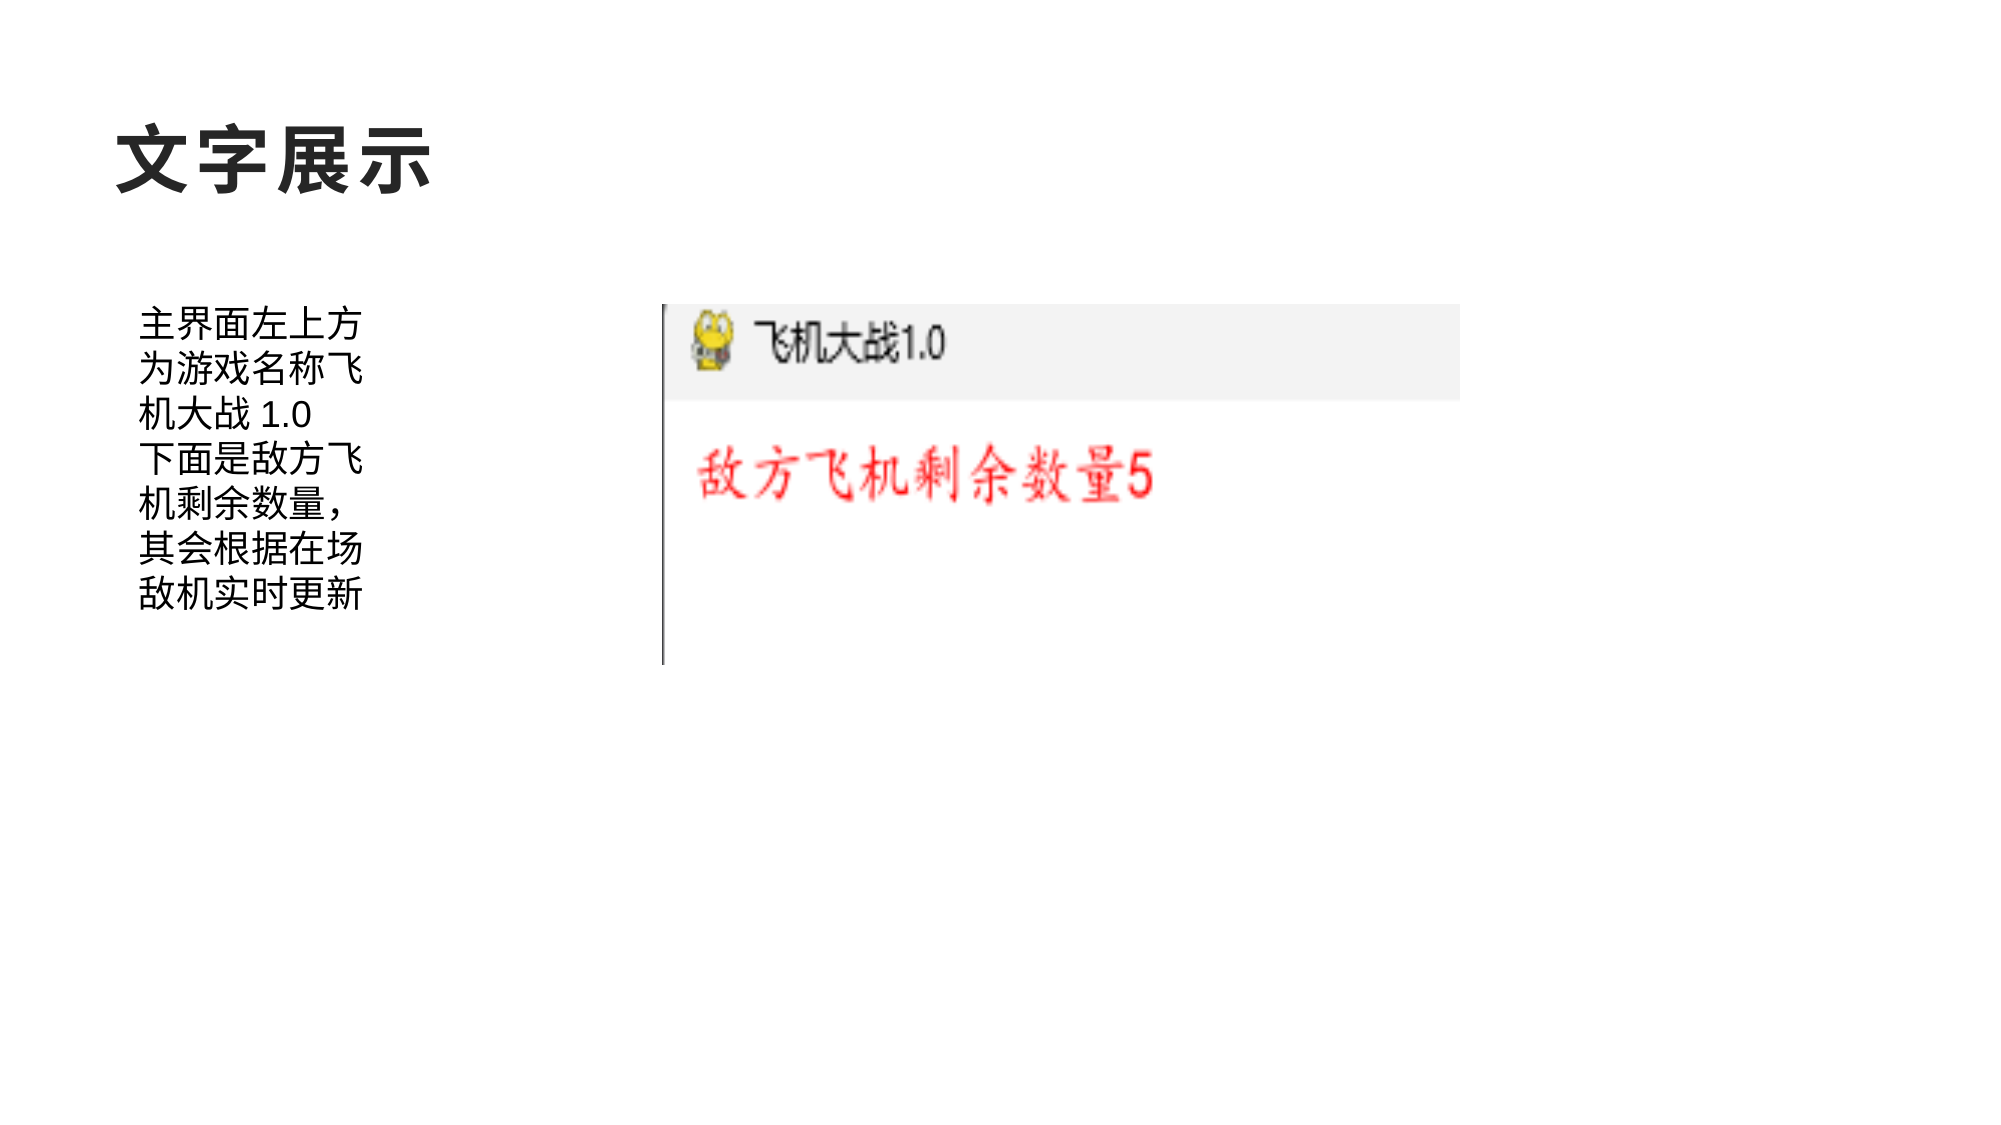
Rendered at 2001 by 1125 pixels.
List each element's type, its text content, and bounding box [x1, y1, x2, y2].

title 文字展示 [99, 99, 1900, 216]
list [661, 304, 1460, 666]
text_box 主界面左上方为游戏名称飞机大战1.0 下面是敌方飞机剩余数量，其会根据在场敌机实时更新 [123, 292, 406, 623]
